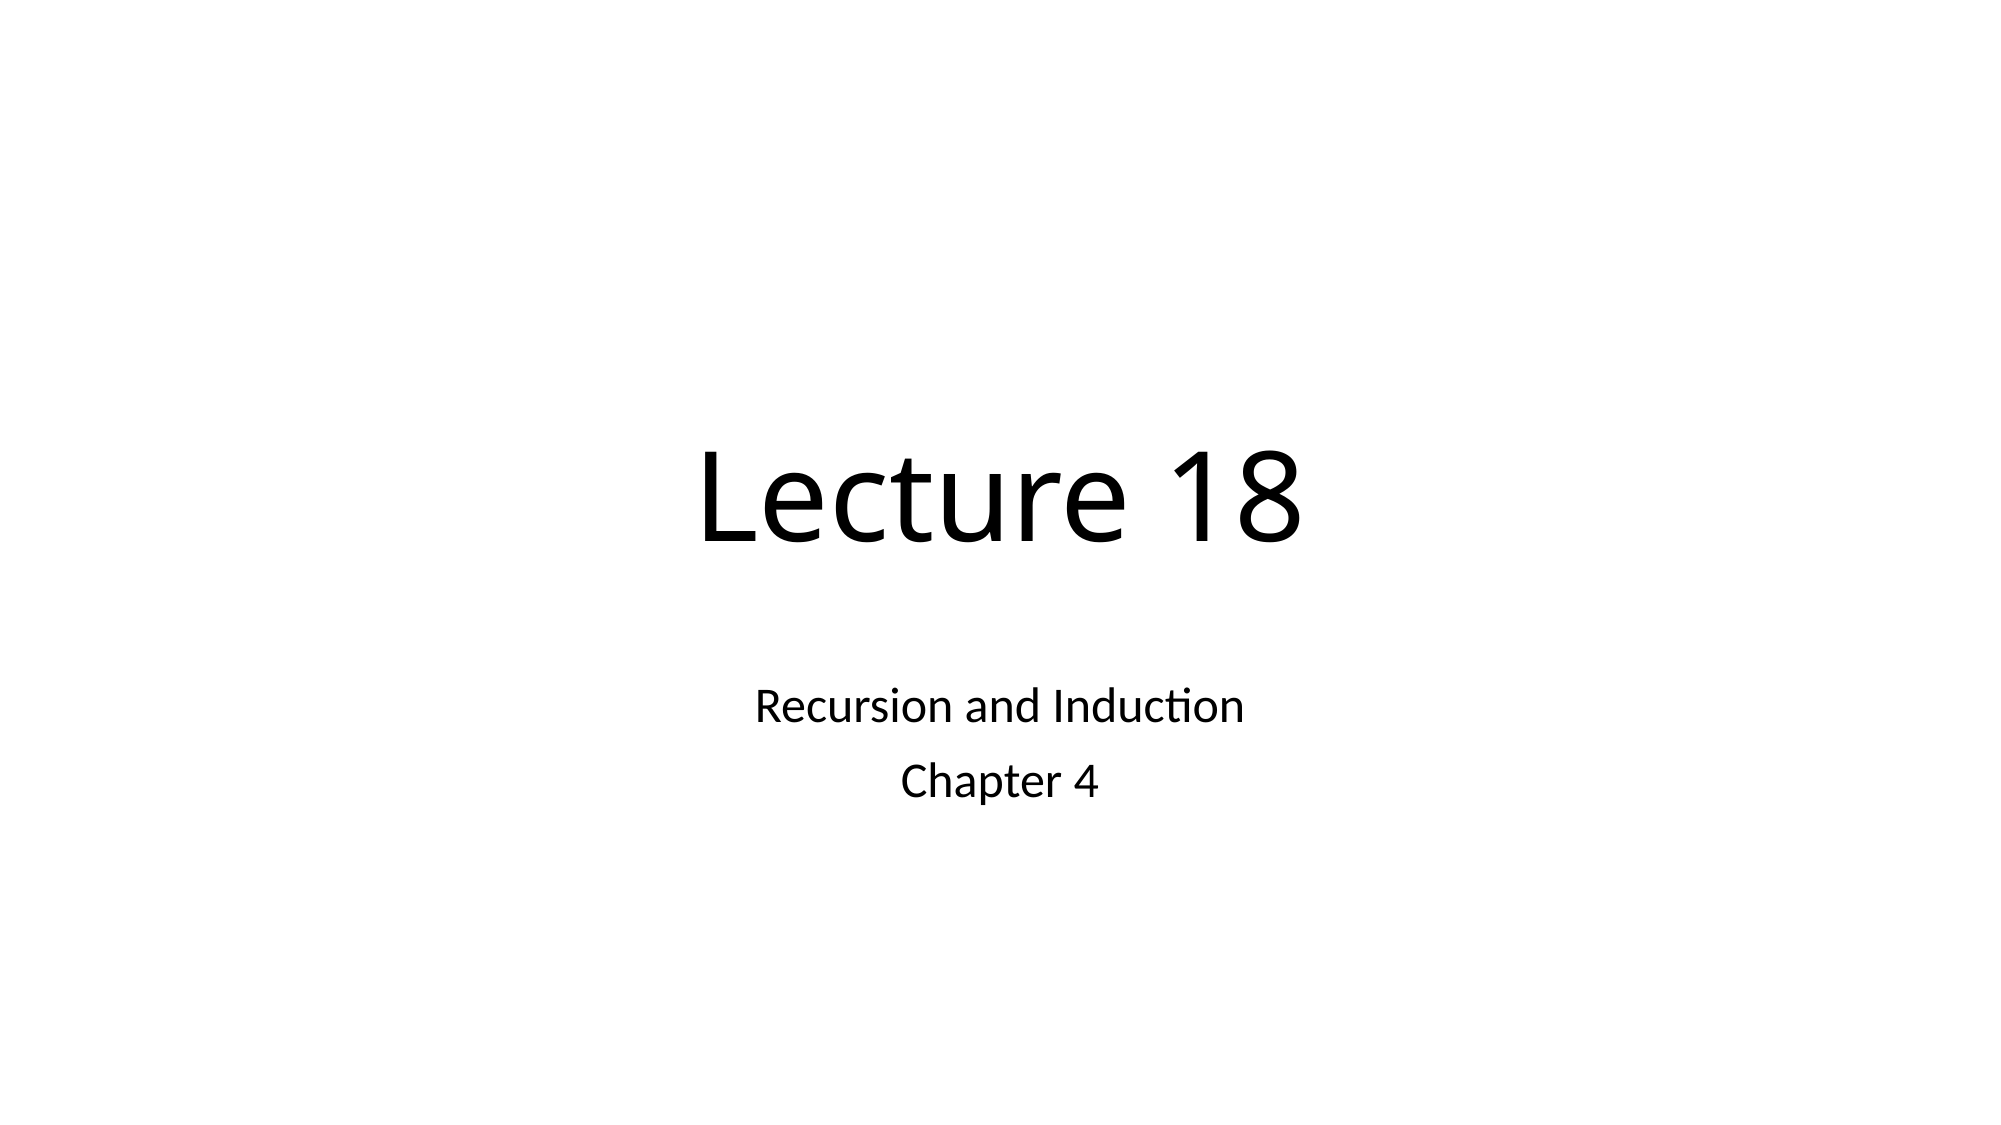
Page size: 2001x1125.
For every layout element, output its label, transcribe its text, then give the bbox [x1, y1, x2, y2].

subtitle Recursion and Induction Chapter 4 [249, 590, 1750, 863]
title Lecture 18 [249, 184, 1750, 576]
